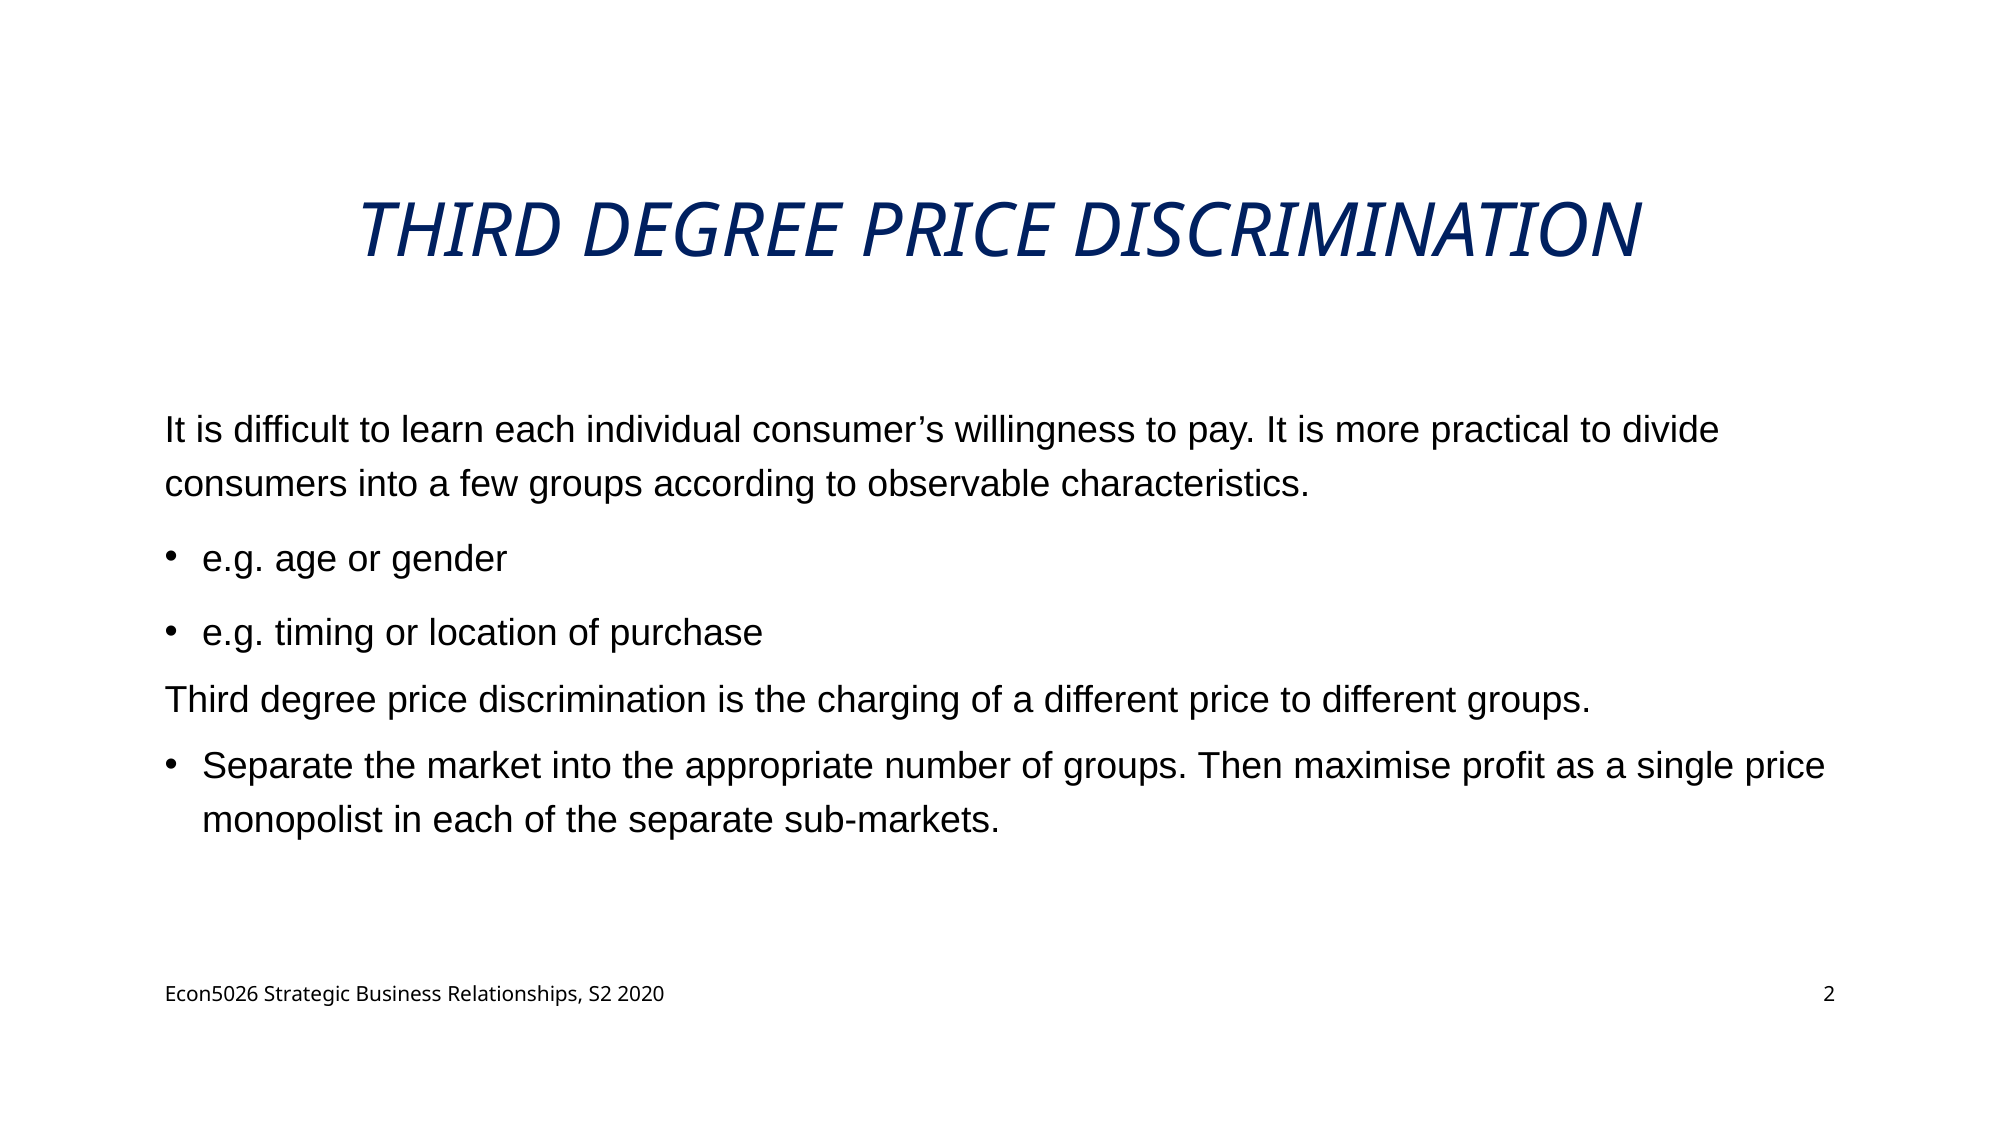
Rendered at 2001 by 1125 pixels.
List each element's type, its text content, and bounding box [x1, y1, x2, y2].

slide_number 2 [1724, 965, 1851, 1025]
footer Econ5026 Strategic Business Relationships, S2 2020 [149, 965, 1245, 1025]
list It is difficult to learn each individual consumer’s willingness to pay. It is more practical to divide consumers into a few groups according to observable characteristics. e.g. age or gender e.g. timing or location of purchase Third degree price discrimination is the charging of a different price to different groups. Separate the market into the appropriate number of groups. Then maximise profit as a single price monopolist in each of the separate sub-markets. [149, 388, 1850, 950]
title Third degree price discrimination [149, 101, 1851, 364]
